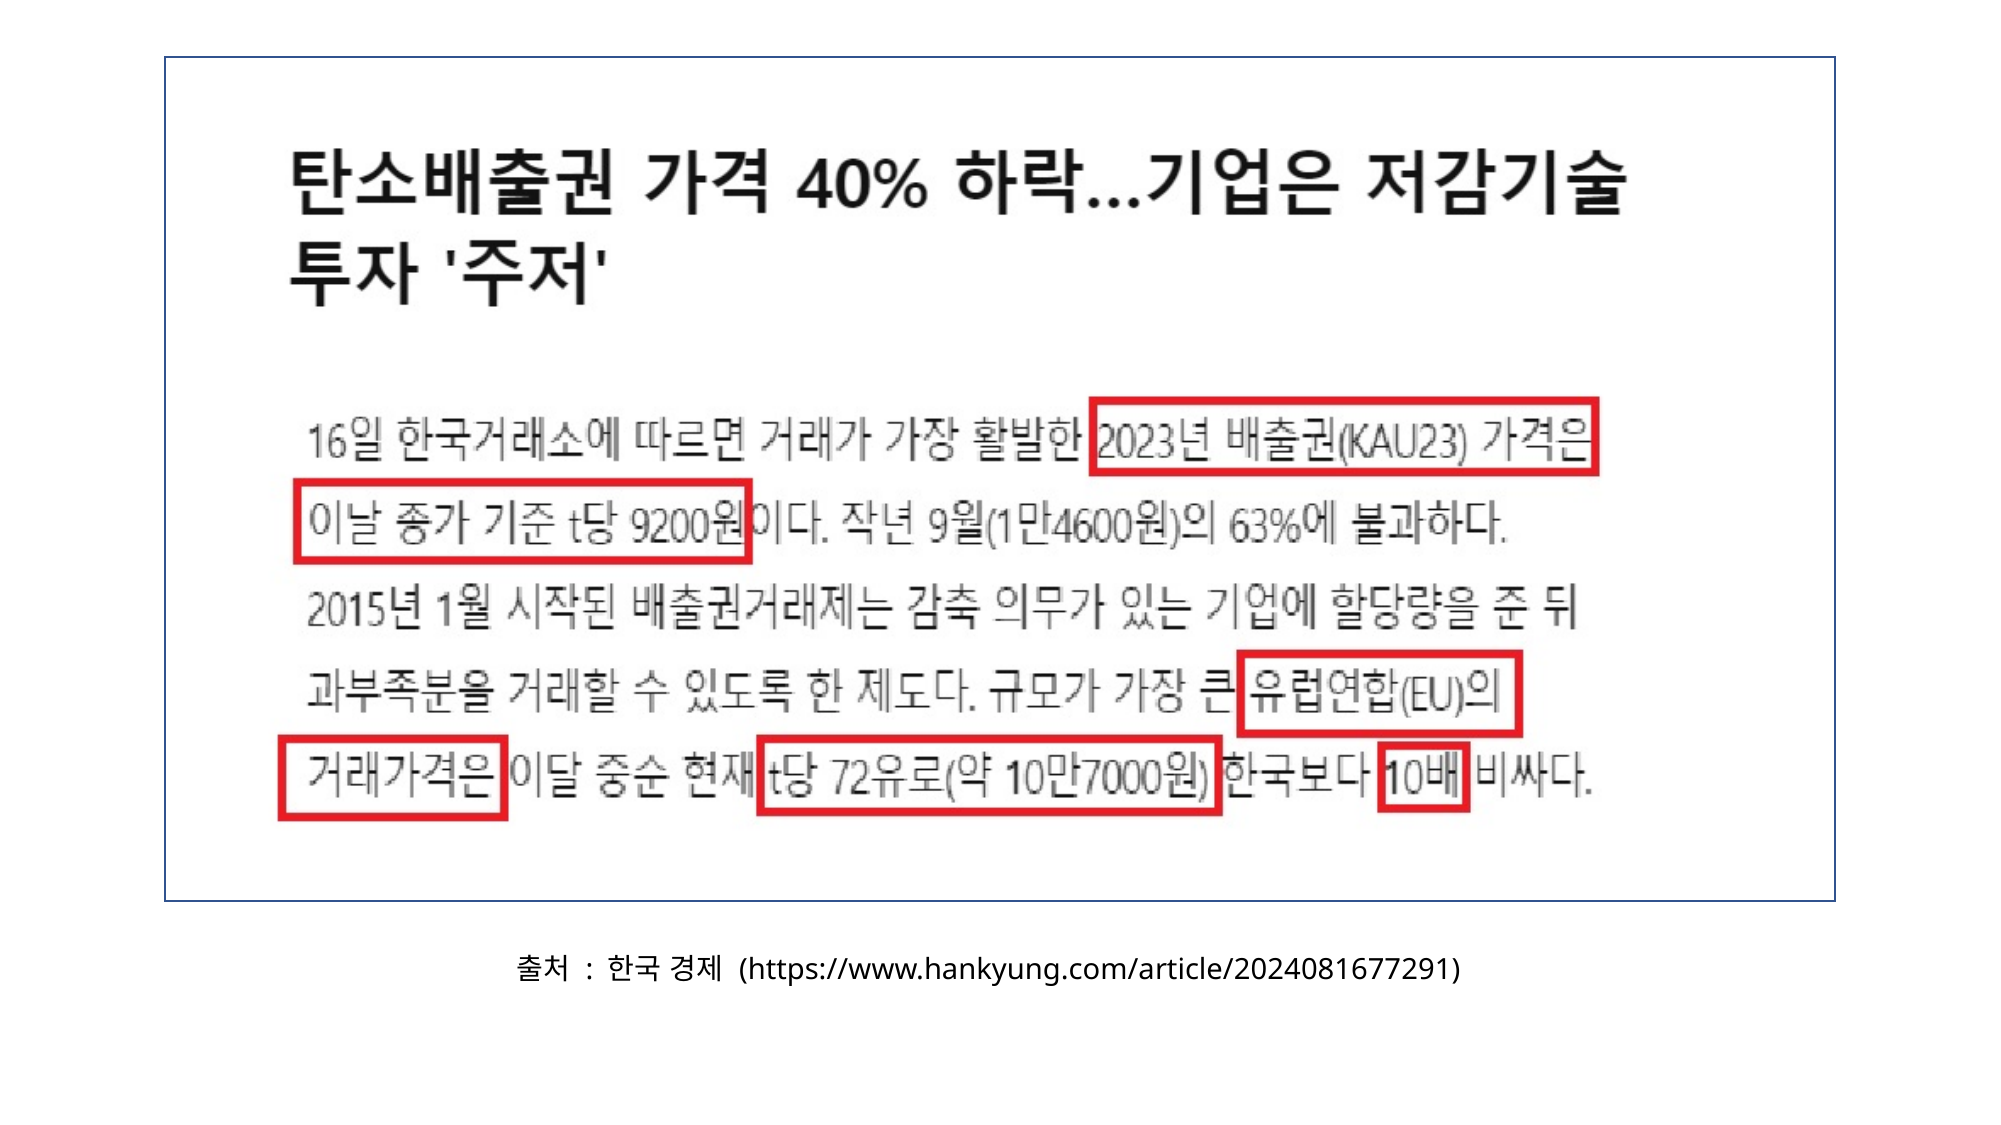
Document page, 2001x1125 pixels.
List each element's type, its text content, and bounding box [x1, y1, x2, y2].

title 출처 : 한국 경제 (https://www.hankyung.com/article/2024081677291) [501, 942, 1874, 998]
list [234, 125, 1661, 859]
text_box [164, 56, 1836, 902]
